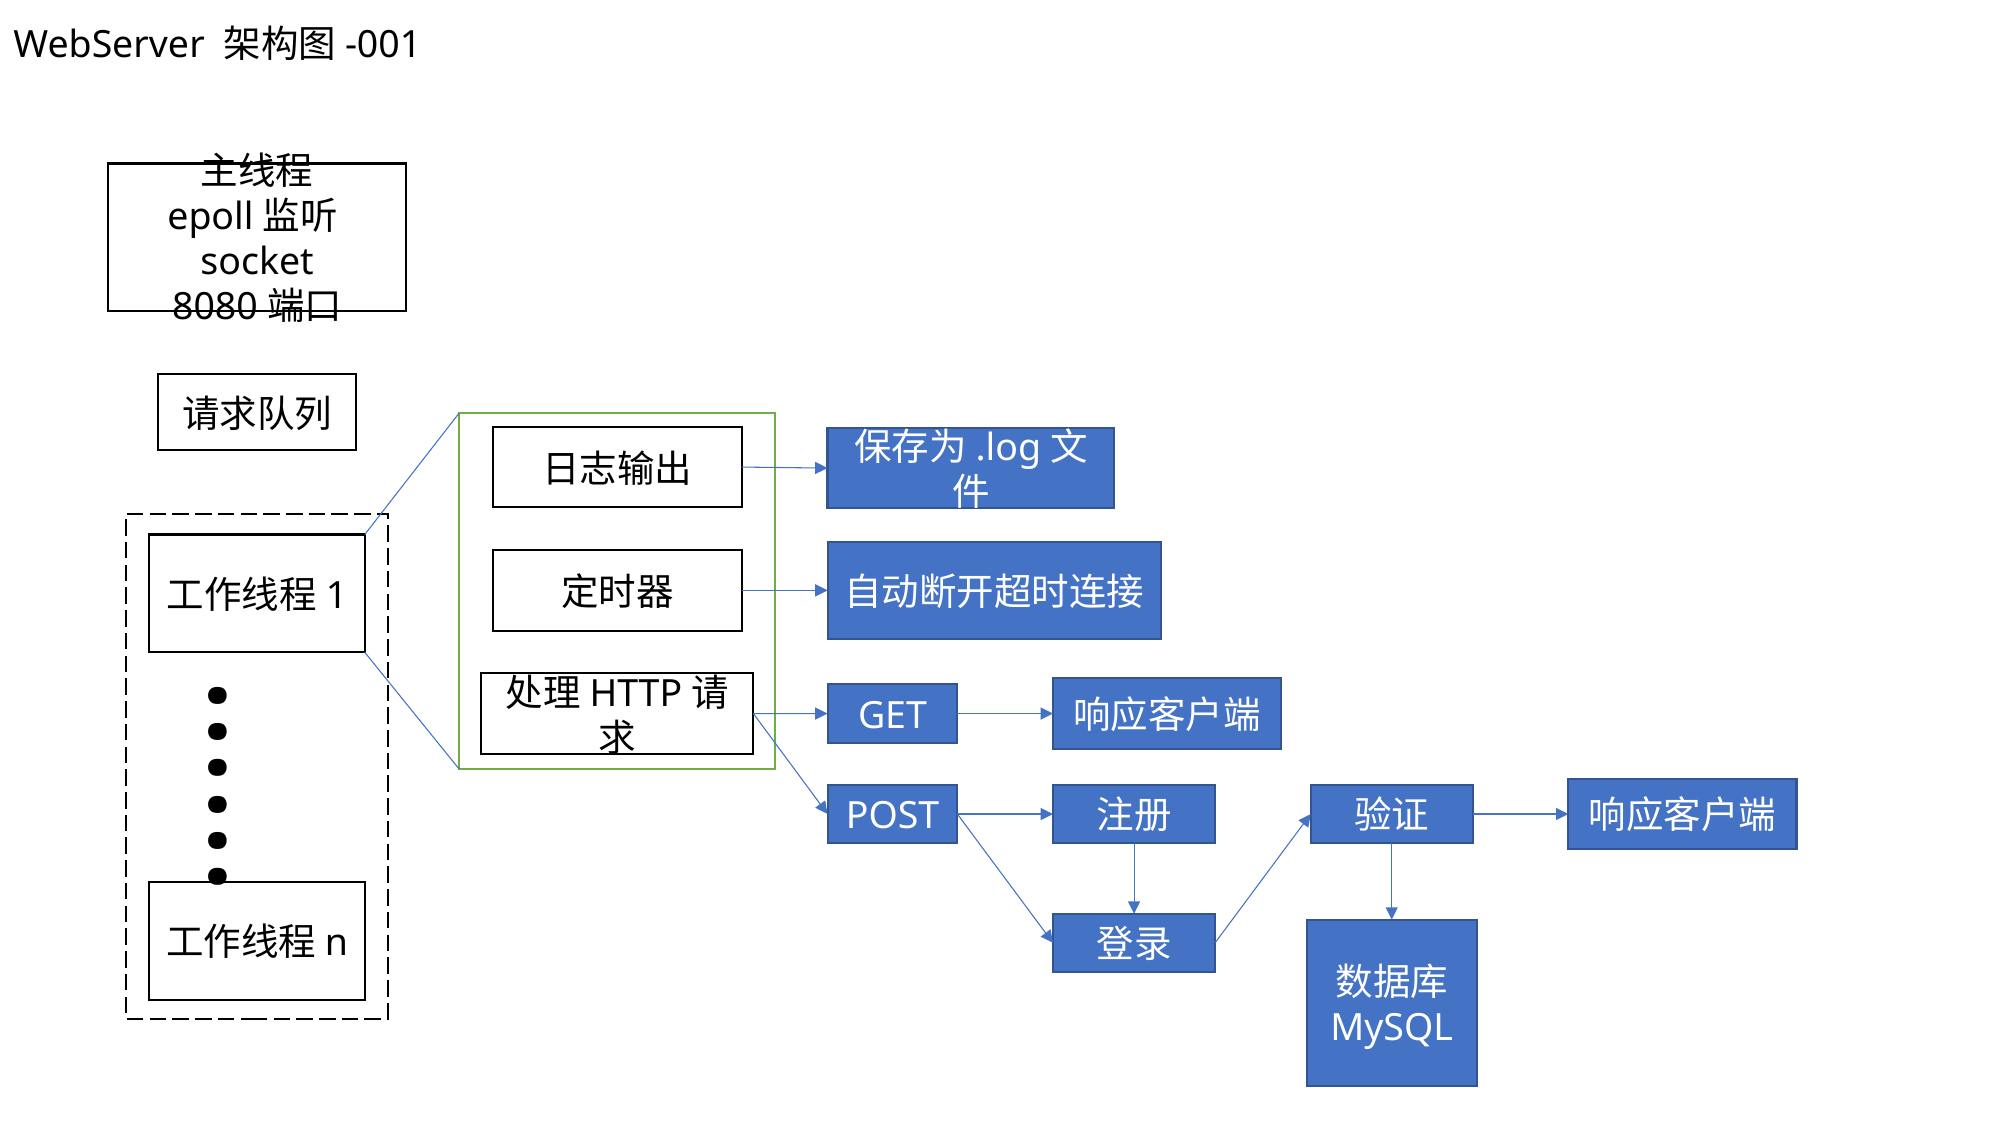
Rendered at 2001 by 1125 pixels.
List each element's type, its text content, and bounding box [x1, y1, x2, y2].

text_box 验证 [1310, 784, 1474, 844]
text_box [459, 413, 776, 770]
text_box 自动断开超时连接 [827, 541, 1162, 640]
text_box 登录 [1052, 913, 1216, 973]
text_box WebServer 架构图-001 [0, 13, 437, 73]
text_box 数据库 MySQL [1306, 919, 1478, 1087]
text_box POST [827, 784, 958, 844]
text_box 注册 [1052, 784, 1216, 844]
text_box 请求队列 [157, 373, 357, 451]
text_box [364, 413, 460, 535]
text_box 主线程 epoll监听socket 8080端口 [107, 162, 407, 312]
text_box 响应客户端 [1052, 677, 1282, 750]
text_box GET [827, 683, 958, 744]
text_box 响应客户端 [1567, 778, 1798, 850]
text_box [957, 814, 1053, 943]
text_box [126, 513, 388, 1019]
text_box 保存为.log文件 [826, 427, 1115, 509]
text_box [1215, 814, 1311, 943]
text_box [753, 713, 828, 814]
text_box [364, 652, 460, 770]
